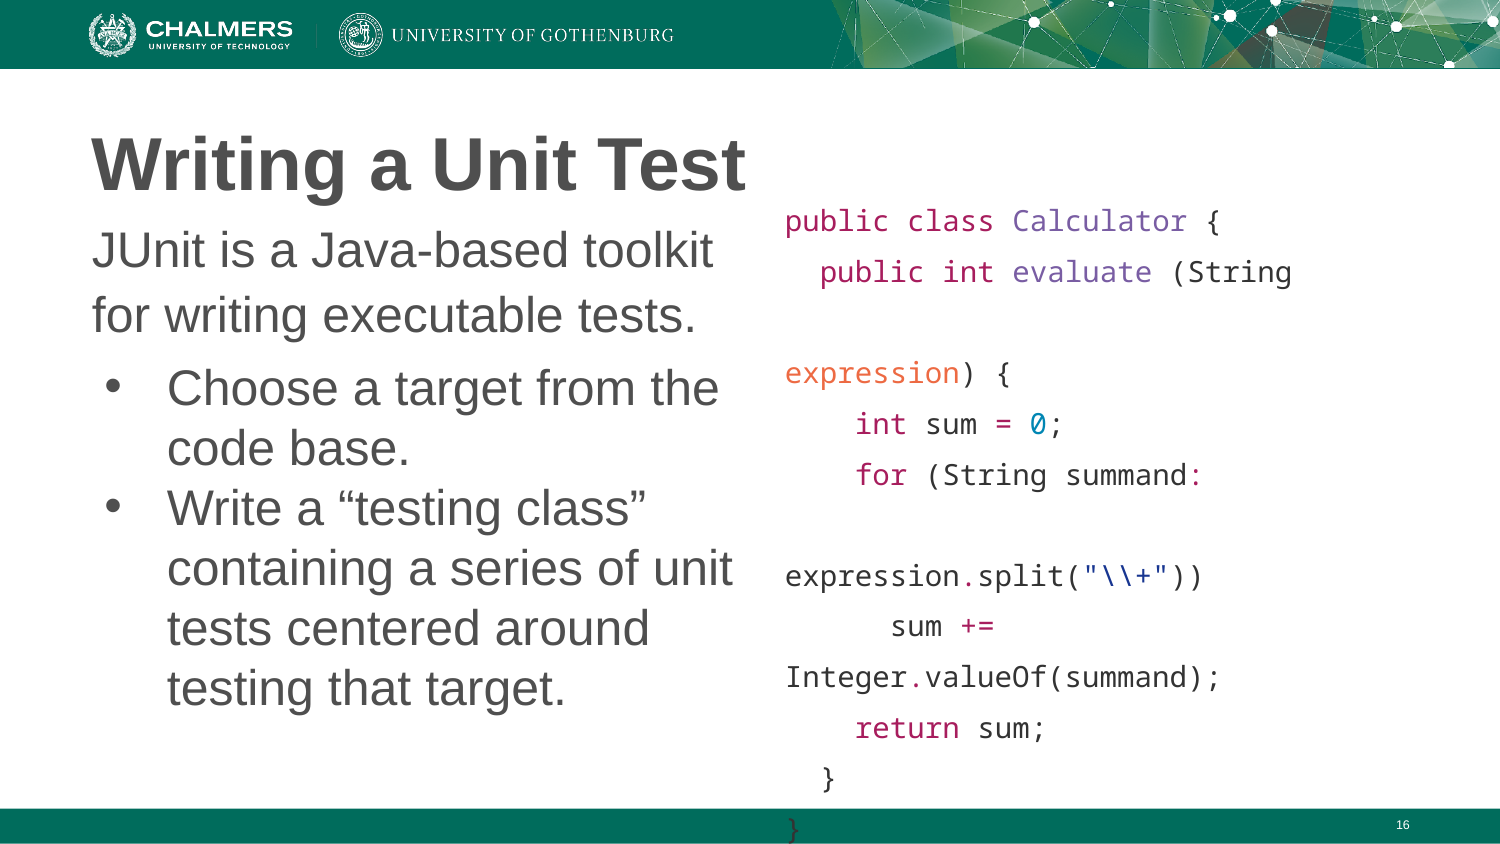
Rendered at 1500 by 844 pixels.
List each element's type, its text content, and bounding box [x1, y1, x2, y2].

list JUnit is a Java-based toolkit for writing executable tests. Choose a target from the code base. Write a “testing class” containing a series of unit tests centered around testing that target. [76, 210, 769, 782]
list public class Calculator { public int evaluate (String expression) { int sum = 0; for (String summand: expression.split("\\+")) sum += Integer.valueOf(summand); return sum; } } [769, 196, 1425, 808]
title Writing a Unit Test [76, 100, 1425, 210]
picture [64, 0, 696, 85]
picture [759, 0, 1500, 68]
slide_number ‹#› [1074, 809, 1425, 844]
